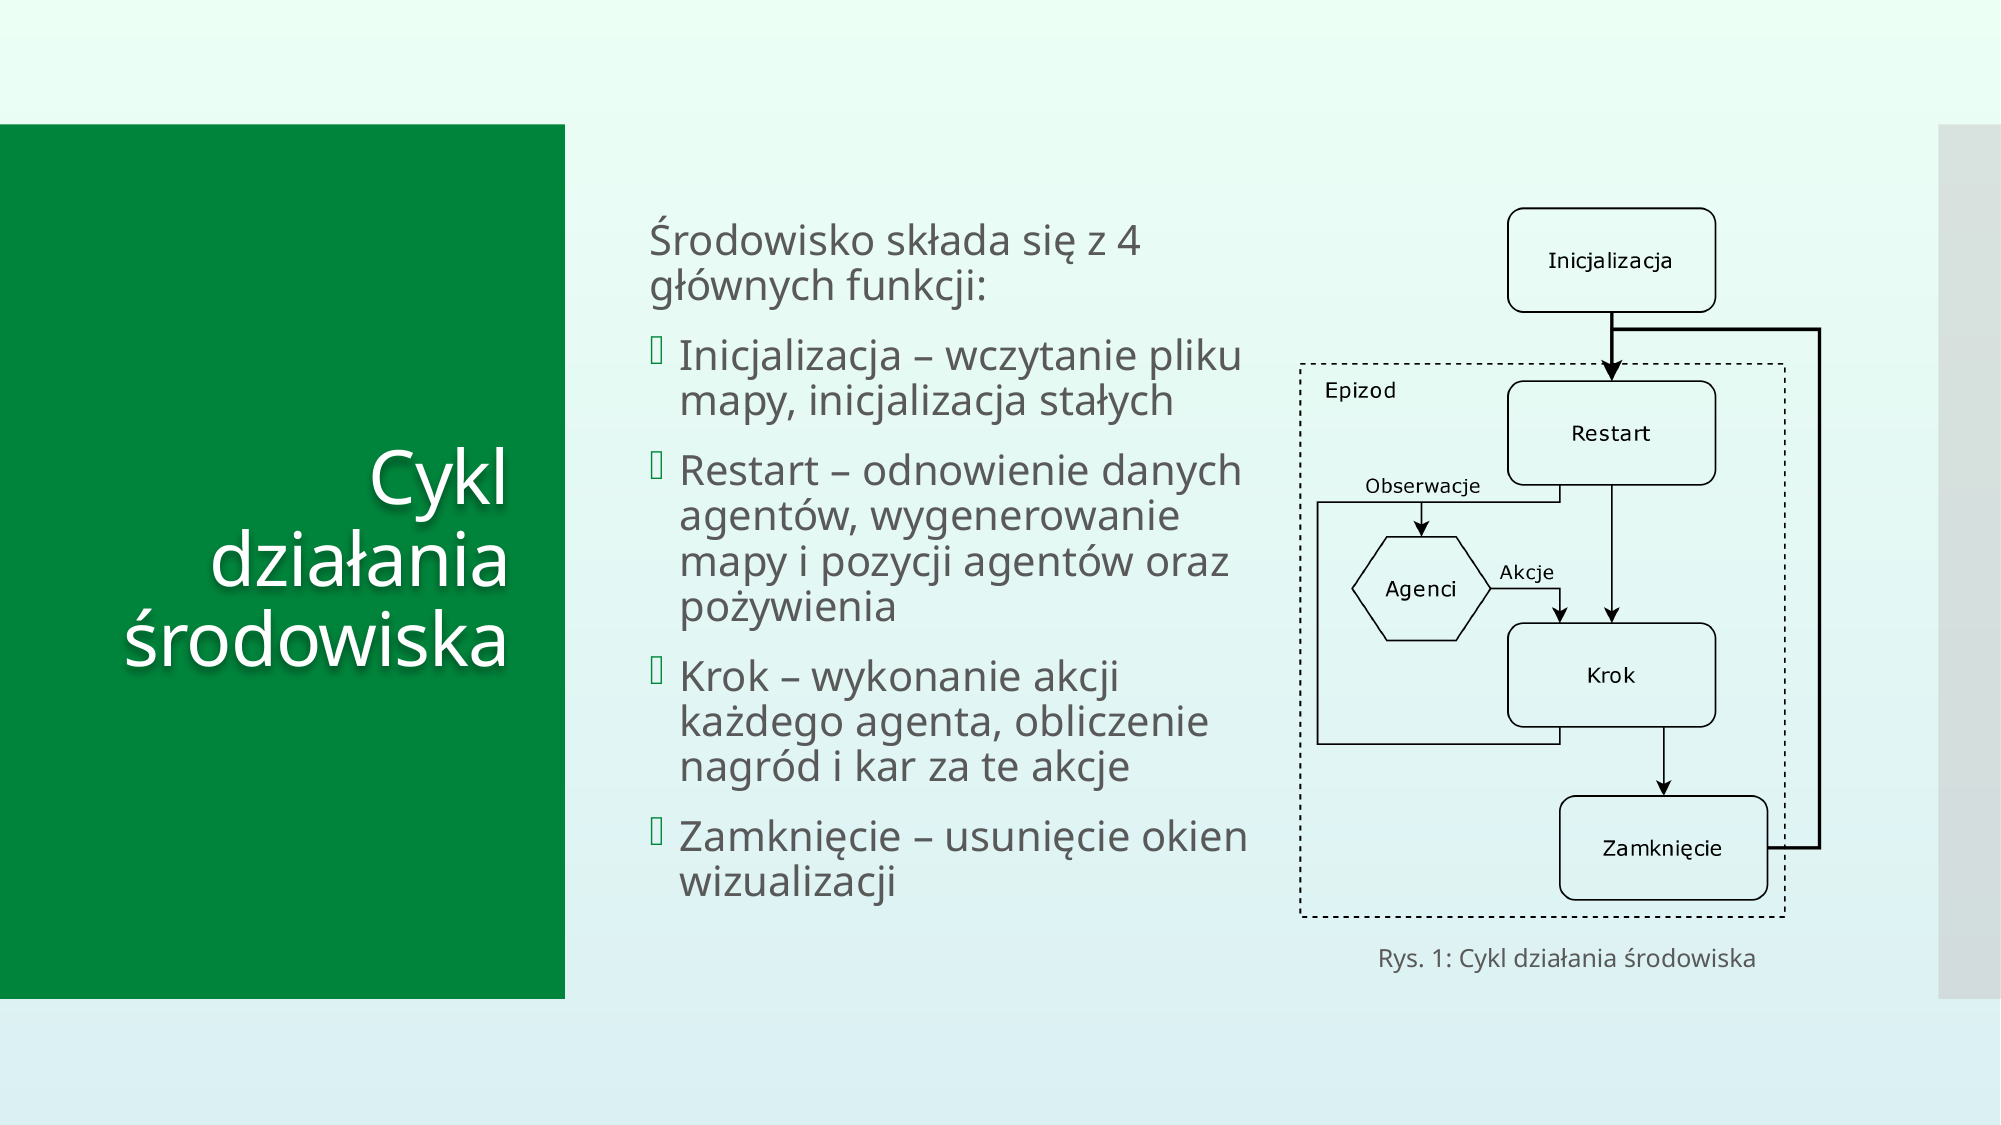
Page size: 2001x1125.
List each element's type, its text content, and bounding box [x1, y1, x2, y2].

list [1282, 189, 1853, 935]
text_box Rys. 1: Cykl działania środowiska [1282, 935, 1853, 980]
list Środowisko składa się z 4 głównych funkcji: Inicjalizacja – wczytanie pliku mapy, inicjalizacja stałych Restart – odnowienie danych agentów, wygenerowanie mapy i pozycji agentów oraz pożywienia Krok – wykonanie akcji każdego agenta, obliczenie nagród i kar za te akcje Zamknięcie – usunięcie okien wizualizacji [634, 142, 1269, 983]
title Cykl działania środowiska [41, 184, 525, 940]
